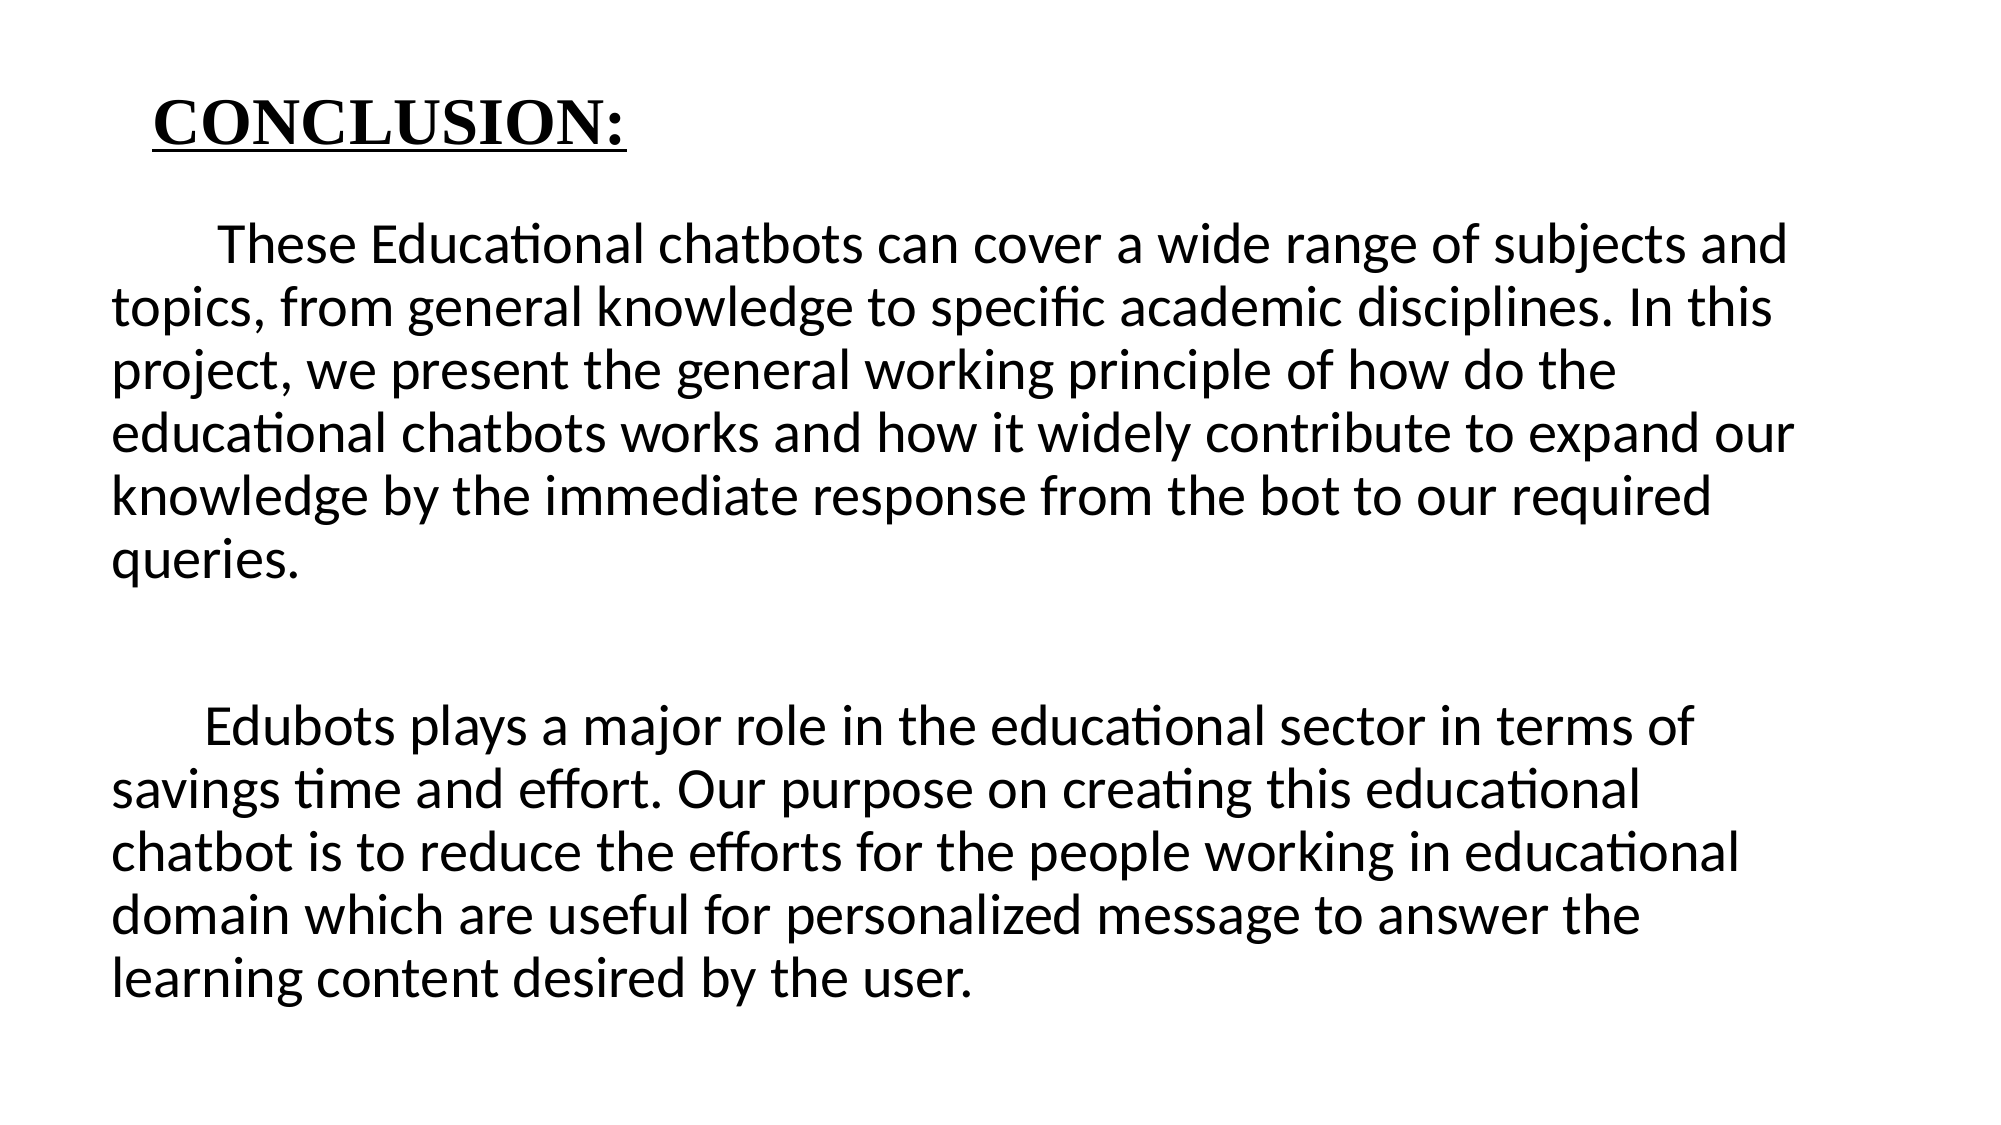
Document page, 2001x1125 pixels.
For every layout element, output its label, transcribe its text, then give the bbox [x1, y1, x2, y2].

title CONCLUSION: [137, 59, 1863, 187]
list These Educational chatbots can cover a wide range of subjects and topics, from general knowledge to specific academic disciplines. In this project, we present the general working principle of how do the educational chatbots works and how it widely contribute to expand our knowledge by the immediate response from the bot to our required queries. Edubots plays a major role in the educational sector in terms of savings time and effort. Our purpose on creating this educational chatbot is to reduce the efforts for the people working in educational domain which are useful for personalized message to answer the learning content desired by the user. [96, 205, 1840, 1066]
